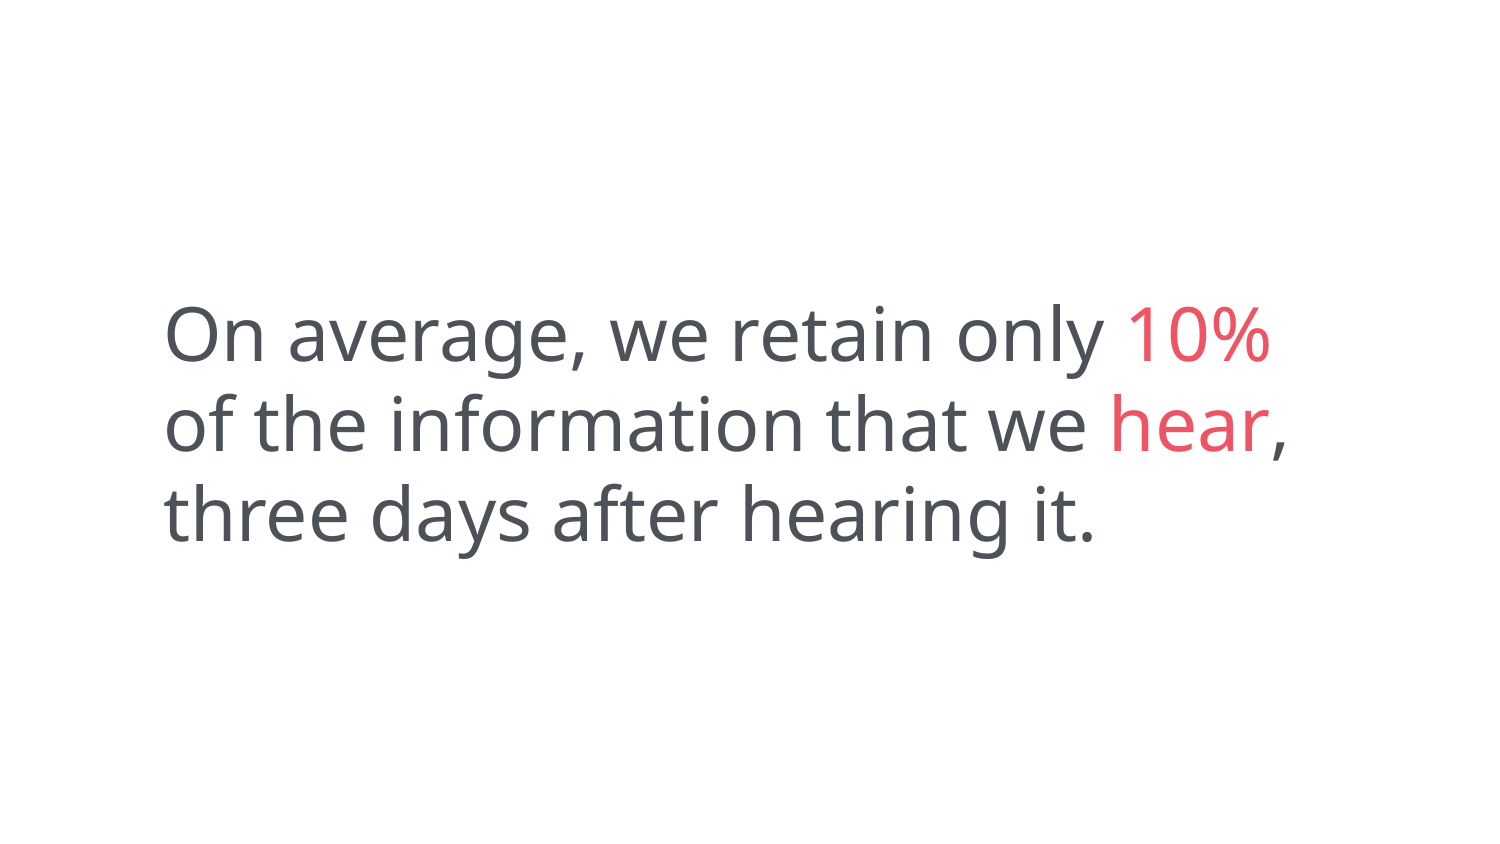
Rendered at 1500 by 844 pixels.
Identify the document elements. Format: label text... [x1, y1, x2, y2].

text_box On average, we retain only 10% of the information that we hear, three days after hearing it. [148, 190, 1352, 654]
